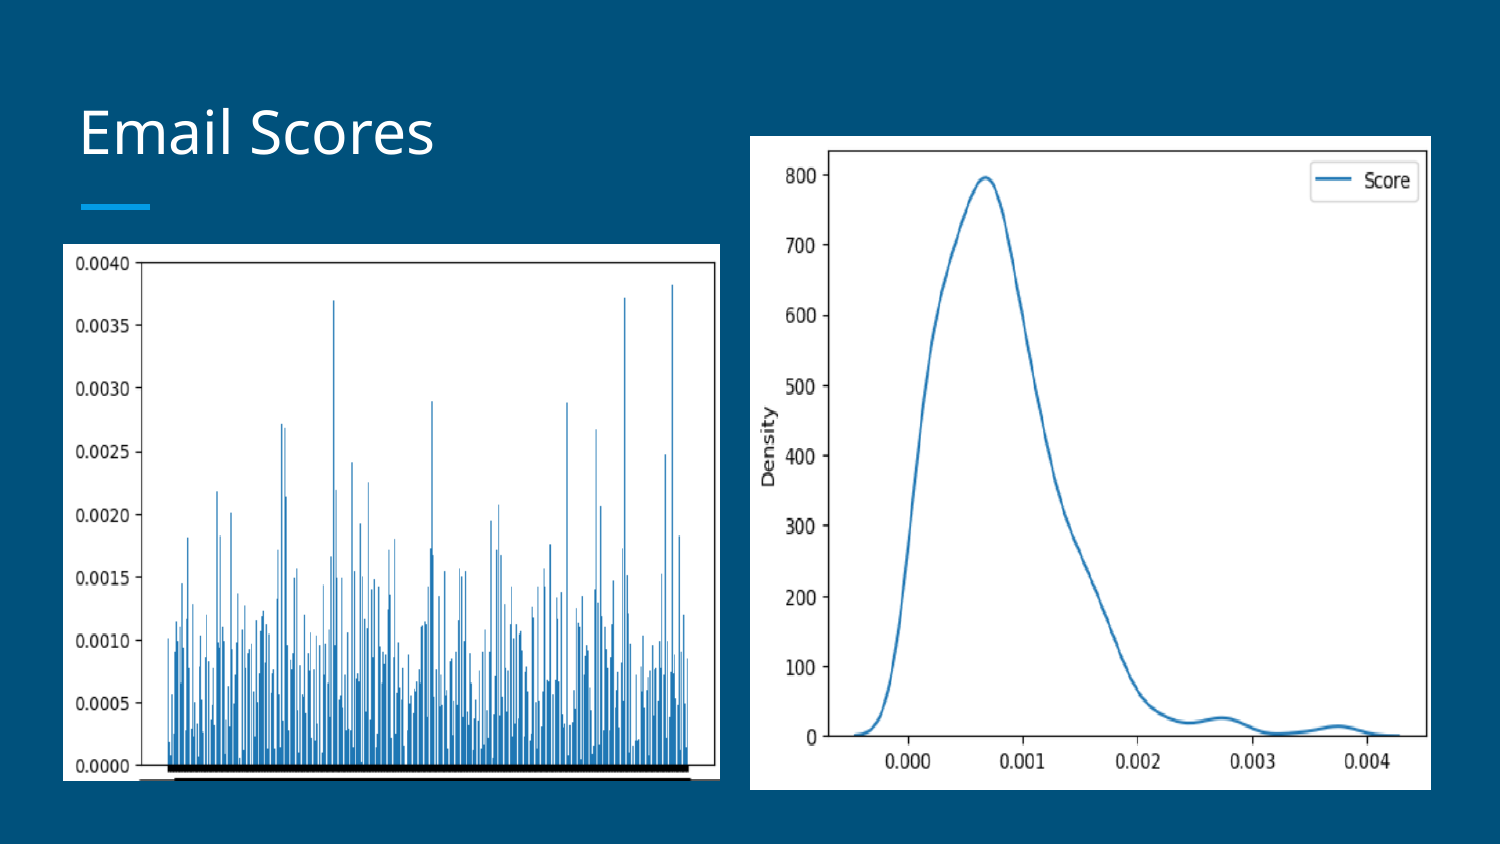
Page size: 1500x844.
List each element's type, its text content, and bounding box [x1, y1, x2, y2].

picture [751, 137, 1430, 789]
title Email Scores [63, 75, 1437, 188]
picture [64, 245, 719, 780]
